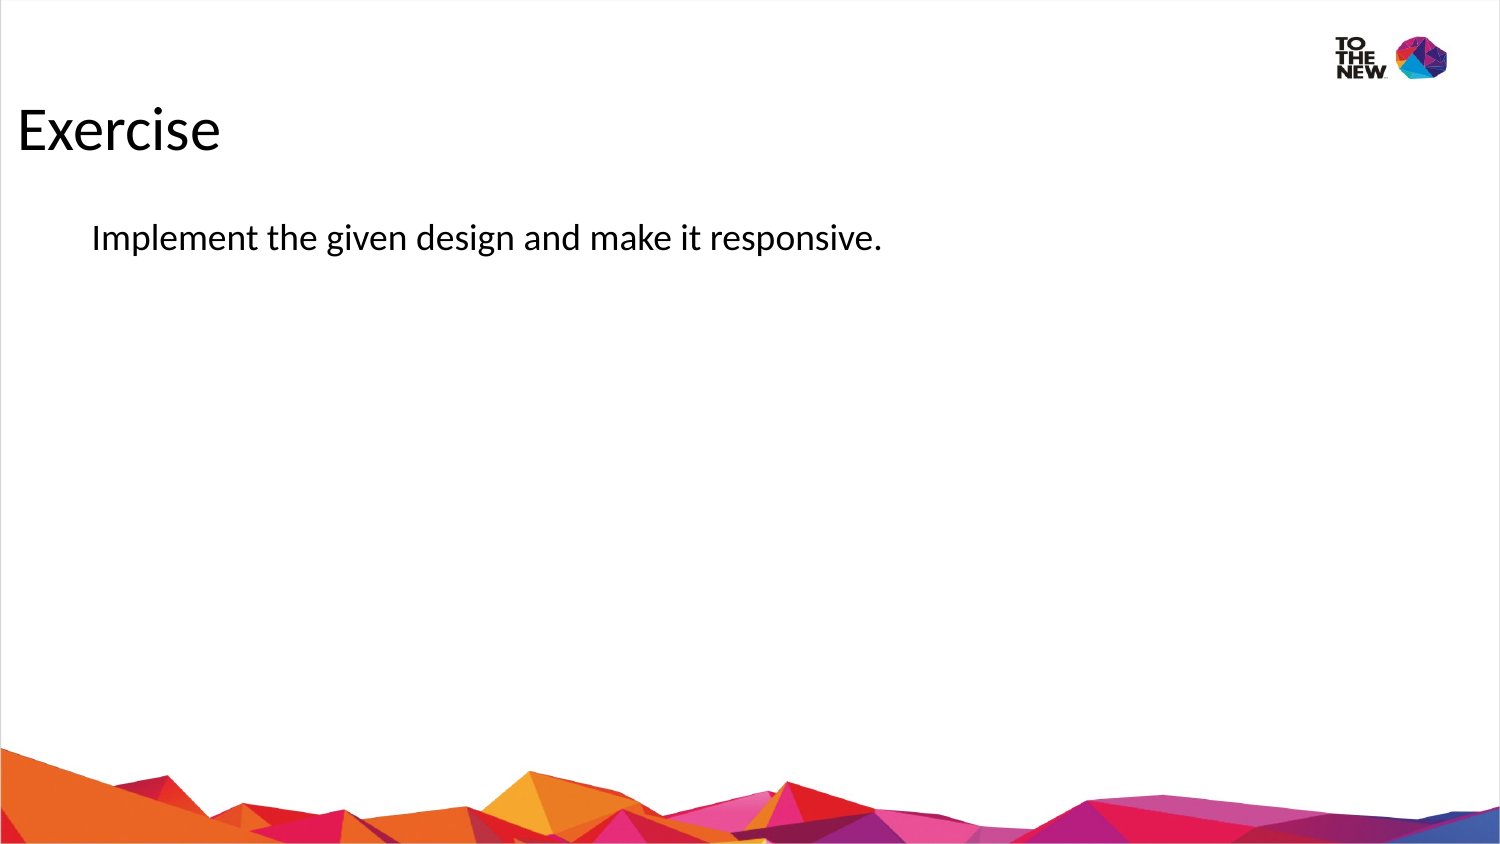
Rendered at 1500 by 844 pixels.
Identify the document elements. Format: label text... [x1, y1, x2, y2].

picture [0, 0, 1500, 844]
text_box Exercise [2, 73, 1498, 179]
text_box Implement the given design and make it responsive. [1, 197, 1497, 290]
